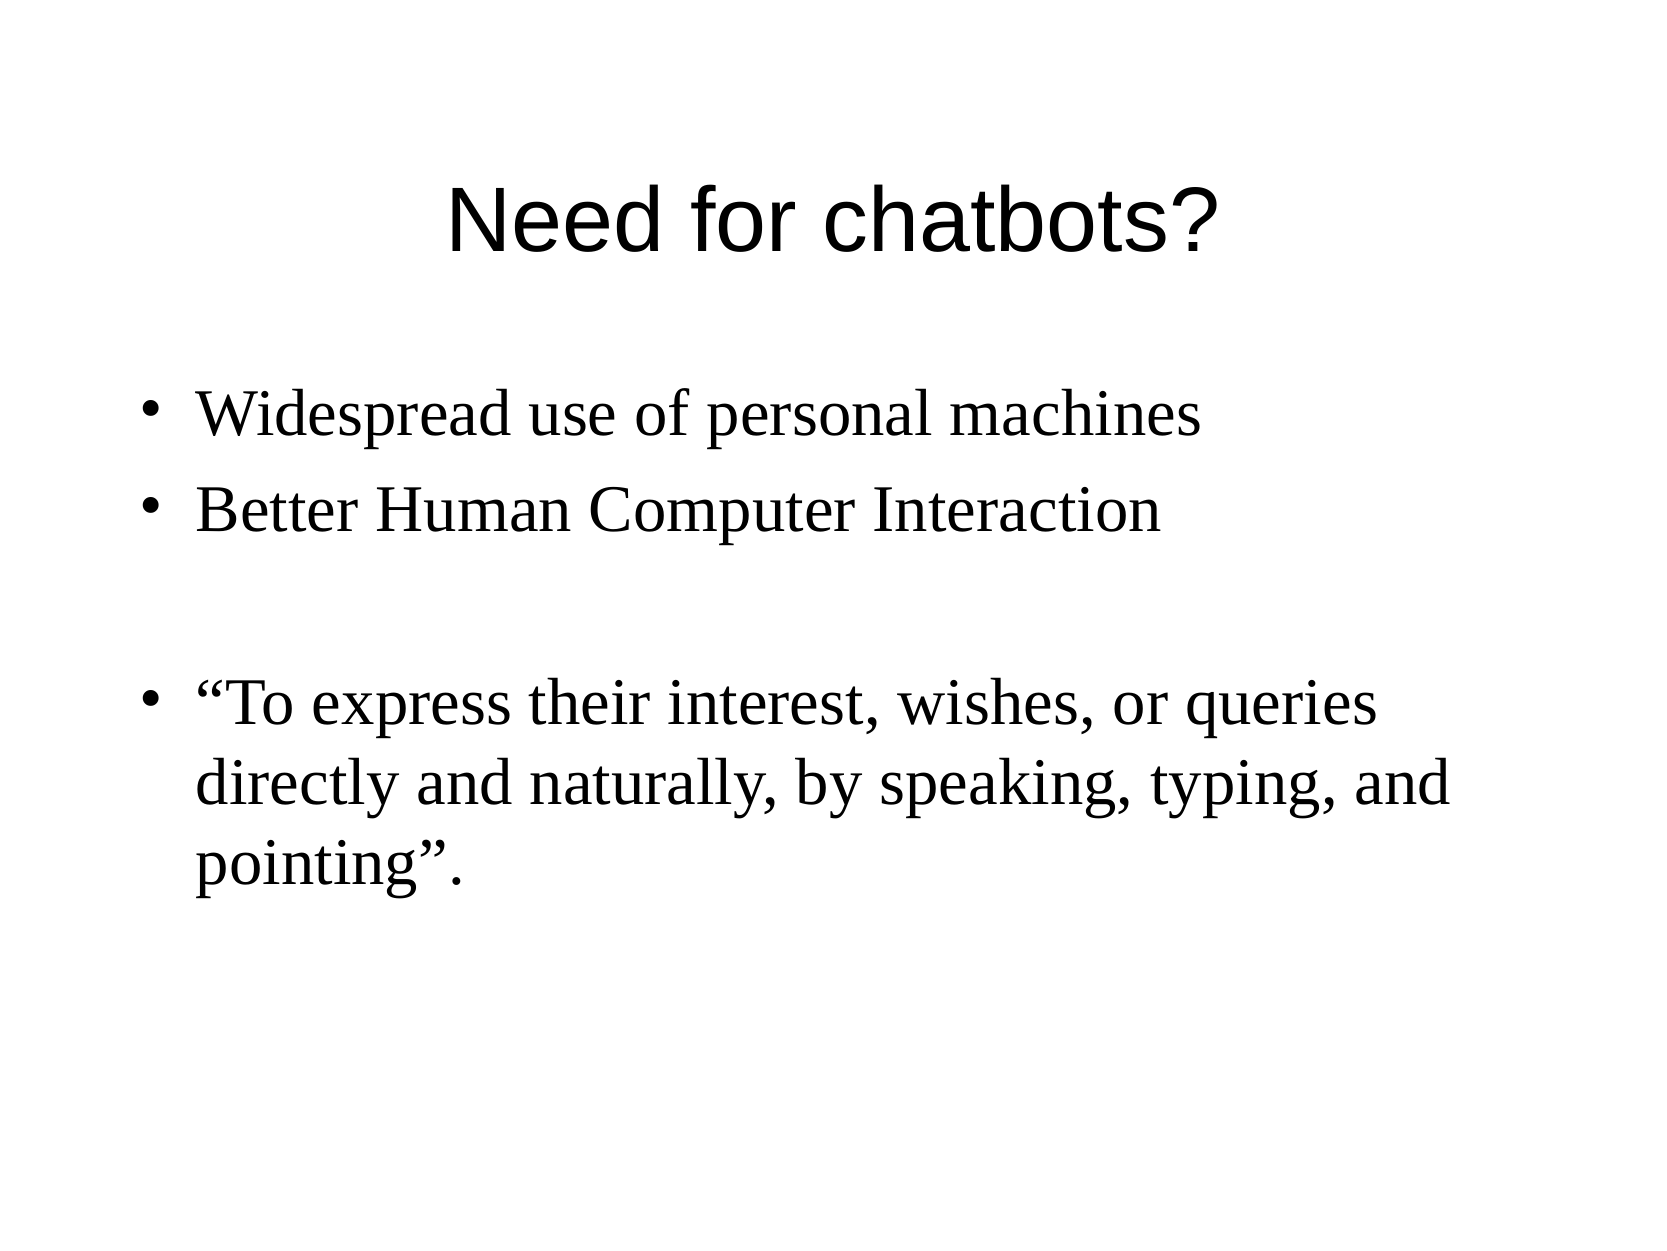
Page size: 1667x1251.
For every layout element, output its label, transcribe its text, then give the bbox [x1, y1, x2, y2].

text_box Widespread use of personal machines Better Human Computer Interaction “To express their interest, wishes, or queries directly and naturally, by speaking, typing, and pointing”. [125, 360, 1542, 1112]
text_box Need for chatbots? [125, 110, 1542, 320]
